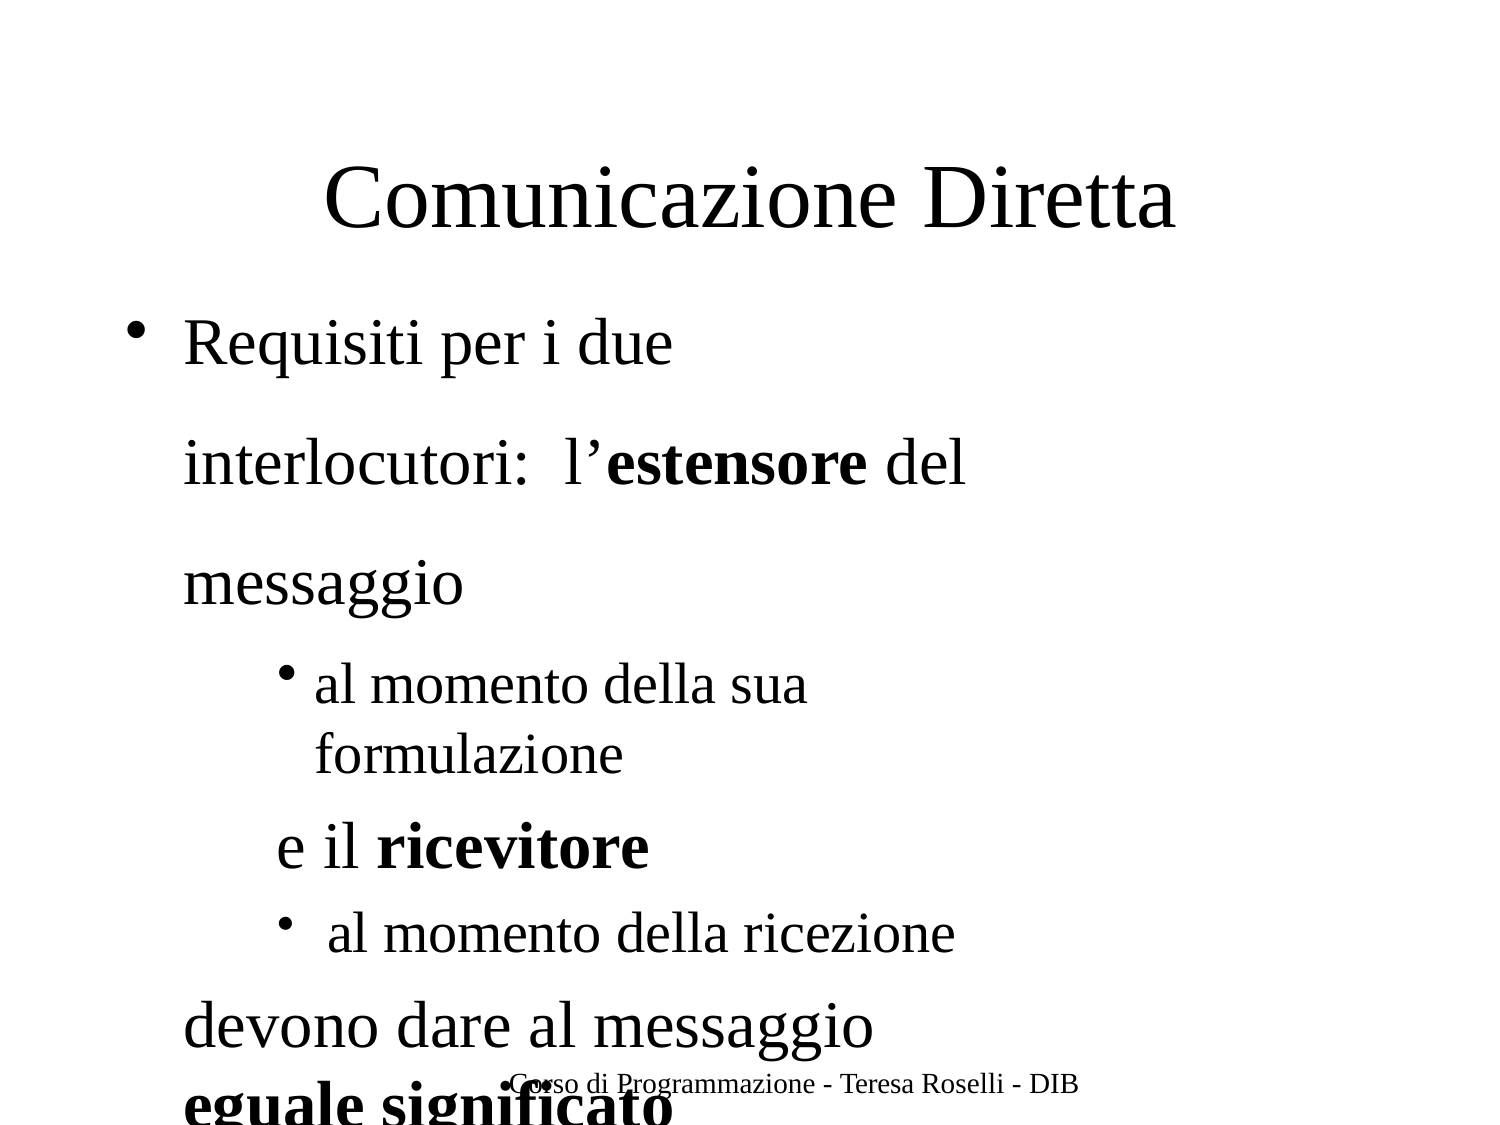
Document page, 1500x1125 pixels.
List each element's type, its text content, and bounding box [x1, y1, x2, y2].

title Comunicazione Diretta [321, 133, 1179, 256]
text_box Requisiti per i due interlocutori: l’estensore del messaggio al momento della sua formulazione e il ricevitore al momento della ricezione devono dare al messaggio eguale significato [125, 256, 1385, 1125]
